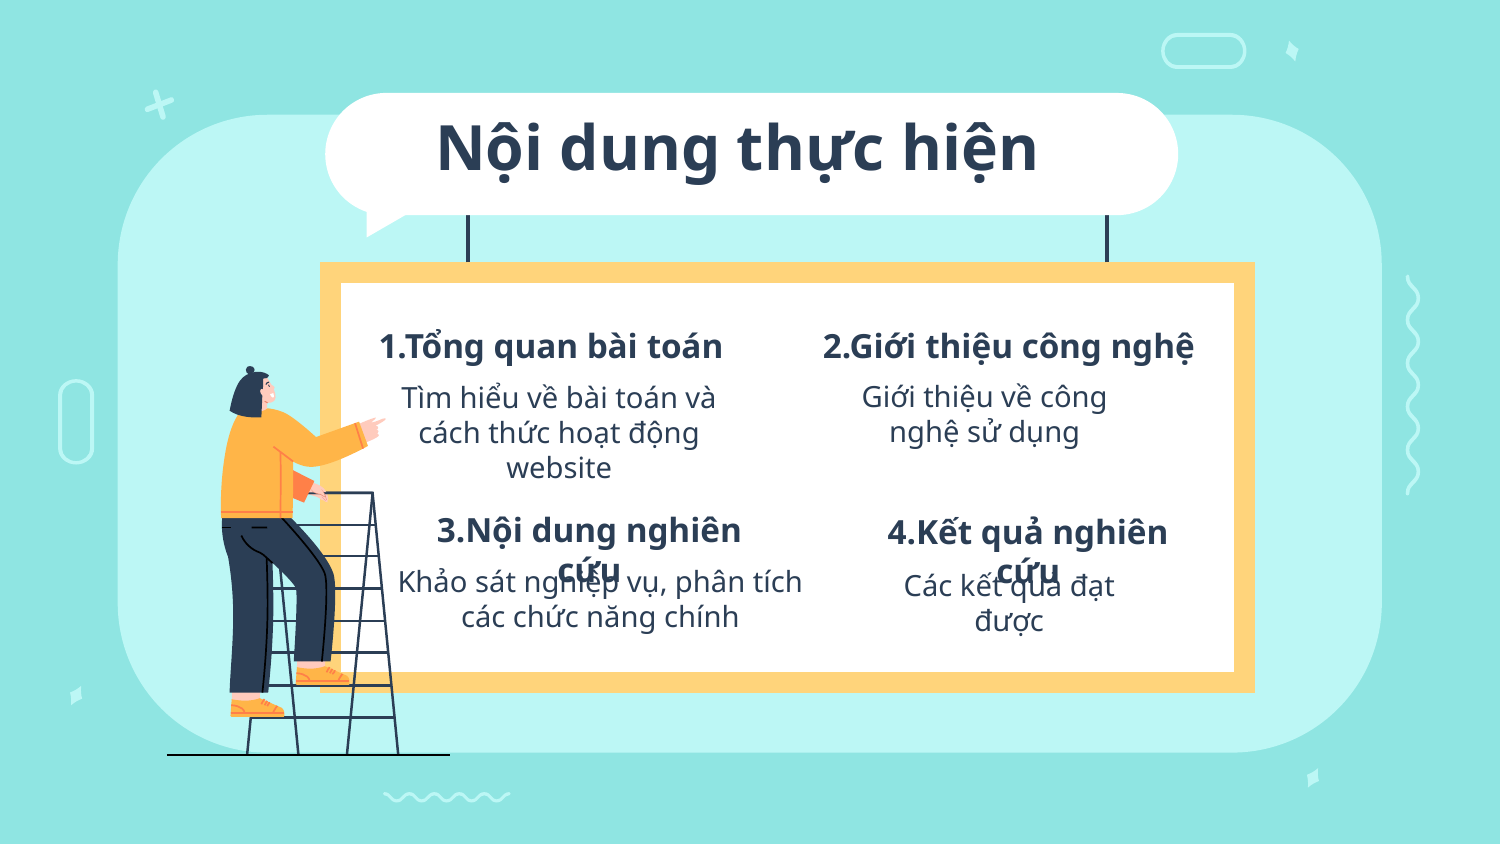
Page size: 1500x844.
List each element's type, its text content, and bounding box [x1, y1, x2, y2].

subtitle 3.Nội dung nghiên cứu [454, 494, 789, 546]
text_box 4.Kết quả nghiên cứu [837, 495, 1220, 547]
subtitle 1.Tổng quan bài toán [338, 309, 765, 361]
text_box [166, 365, 451, 756]
subtitle Khảo sát nghiệp vụ, phân tích các chức năng chính [454, 548, 819, 649]
subtitle Tìm hiểu về bài toán và cách thức hoạt động website [448, 364, 741, 465]
subtitle 2.Giới thiệu công nghệ [798, 309, 1220, 375]
text_box Các kết quả đạt được [861, 552, 1157, 611]
subtitle Giới thiệu về công nghệ sử dụng [828, 375, 1142, 461]
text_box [324, 92, 1179, 238]
